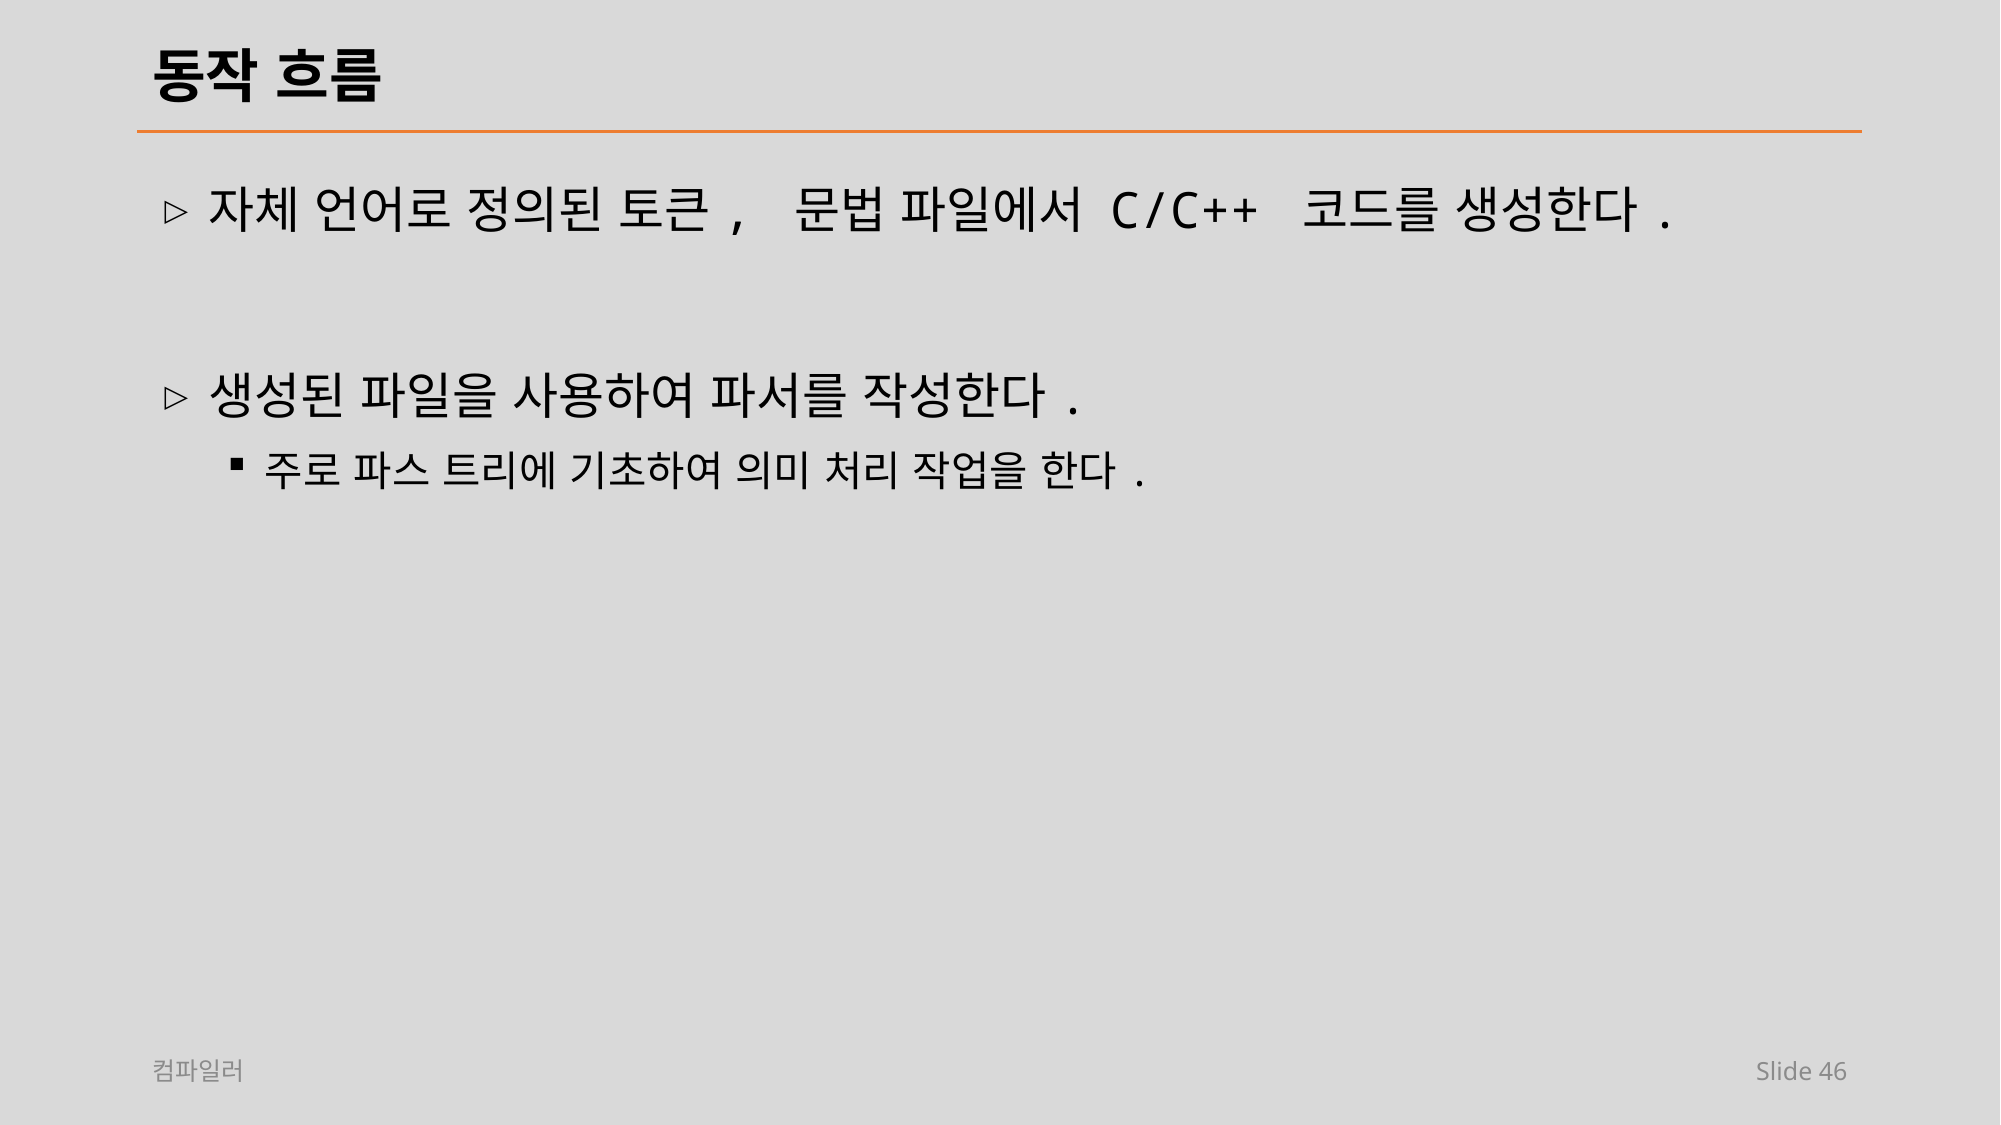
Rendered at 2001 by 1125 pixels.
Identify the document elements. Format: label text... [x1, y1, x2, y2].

list 자체 언어로 정의된 토큰, 문법 파일에서 C/C++ 코드를 생성한다. 생성된 파일을 사용하여 파서를 작성한다. 주로 파스 트리에 기초하여 의미 처리 작업을 한다. [137, 159, 1863, 1014]
slide_number Slide 46 [1412, 1042, 1863, 1103]
footer 컴파일러 [137, 1040, 531, 1101]
title 동작 흐름 [137, 33, 1863, 124]
